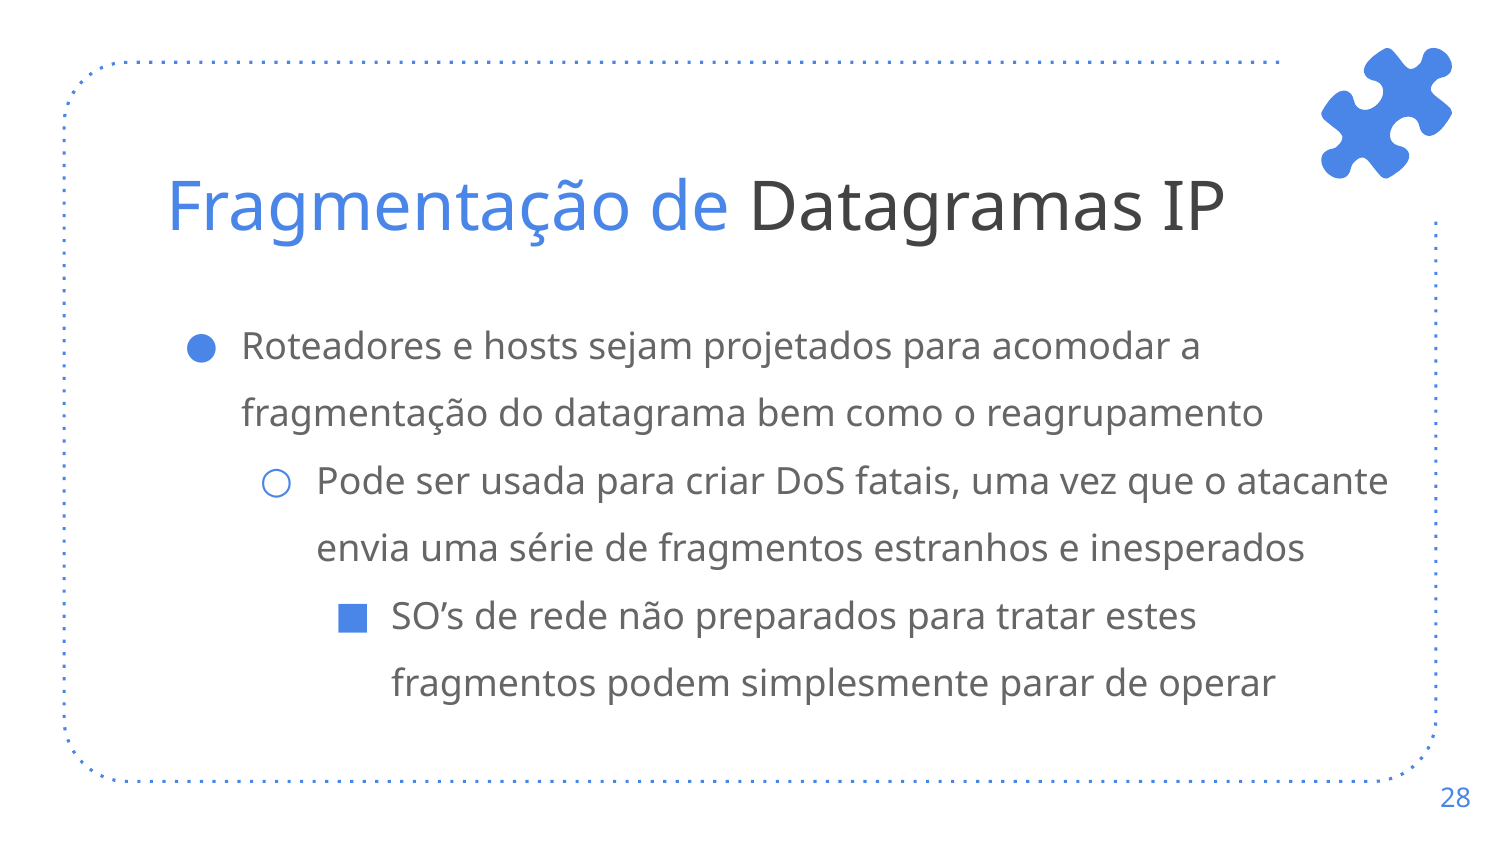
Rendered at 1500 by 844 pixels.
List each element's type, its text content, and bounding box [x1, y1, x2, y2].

slide_number ‹#› [1411, 753, 1500, 844]
text_box [1321, 47, 1452, 179]
list Roteadores e hosts sejam projetados para acomodar a fragmentação do datagrama bem como o reagrupamento Pode ser usada para criar DoS fatais, uma vez que o atacante envia uma série de fragmentos estranhos e inesperados SO’s de rede não preparados para tratar estes fragmentos podem simplesmente parar de operar [151, 284, 1412, 673]
title Fragmentação de Datagramas IP [151, 146, 1278, 284]
